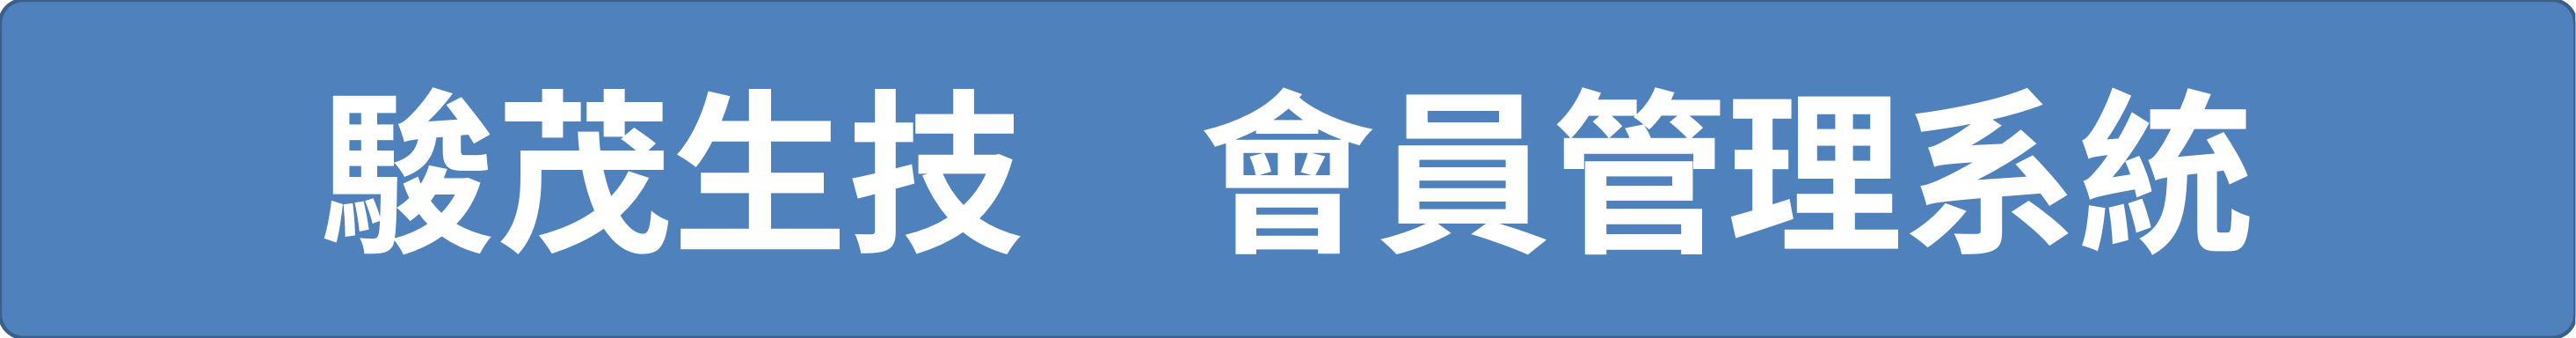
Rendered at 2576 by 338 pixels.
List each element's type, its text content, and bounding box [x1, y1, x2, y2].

text_box 駿茂生技 會員管理系統 [0, 0, 2576, 338]
